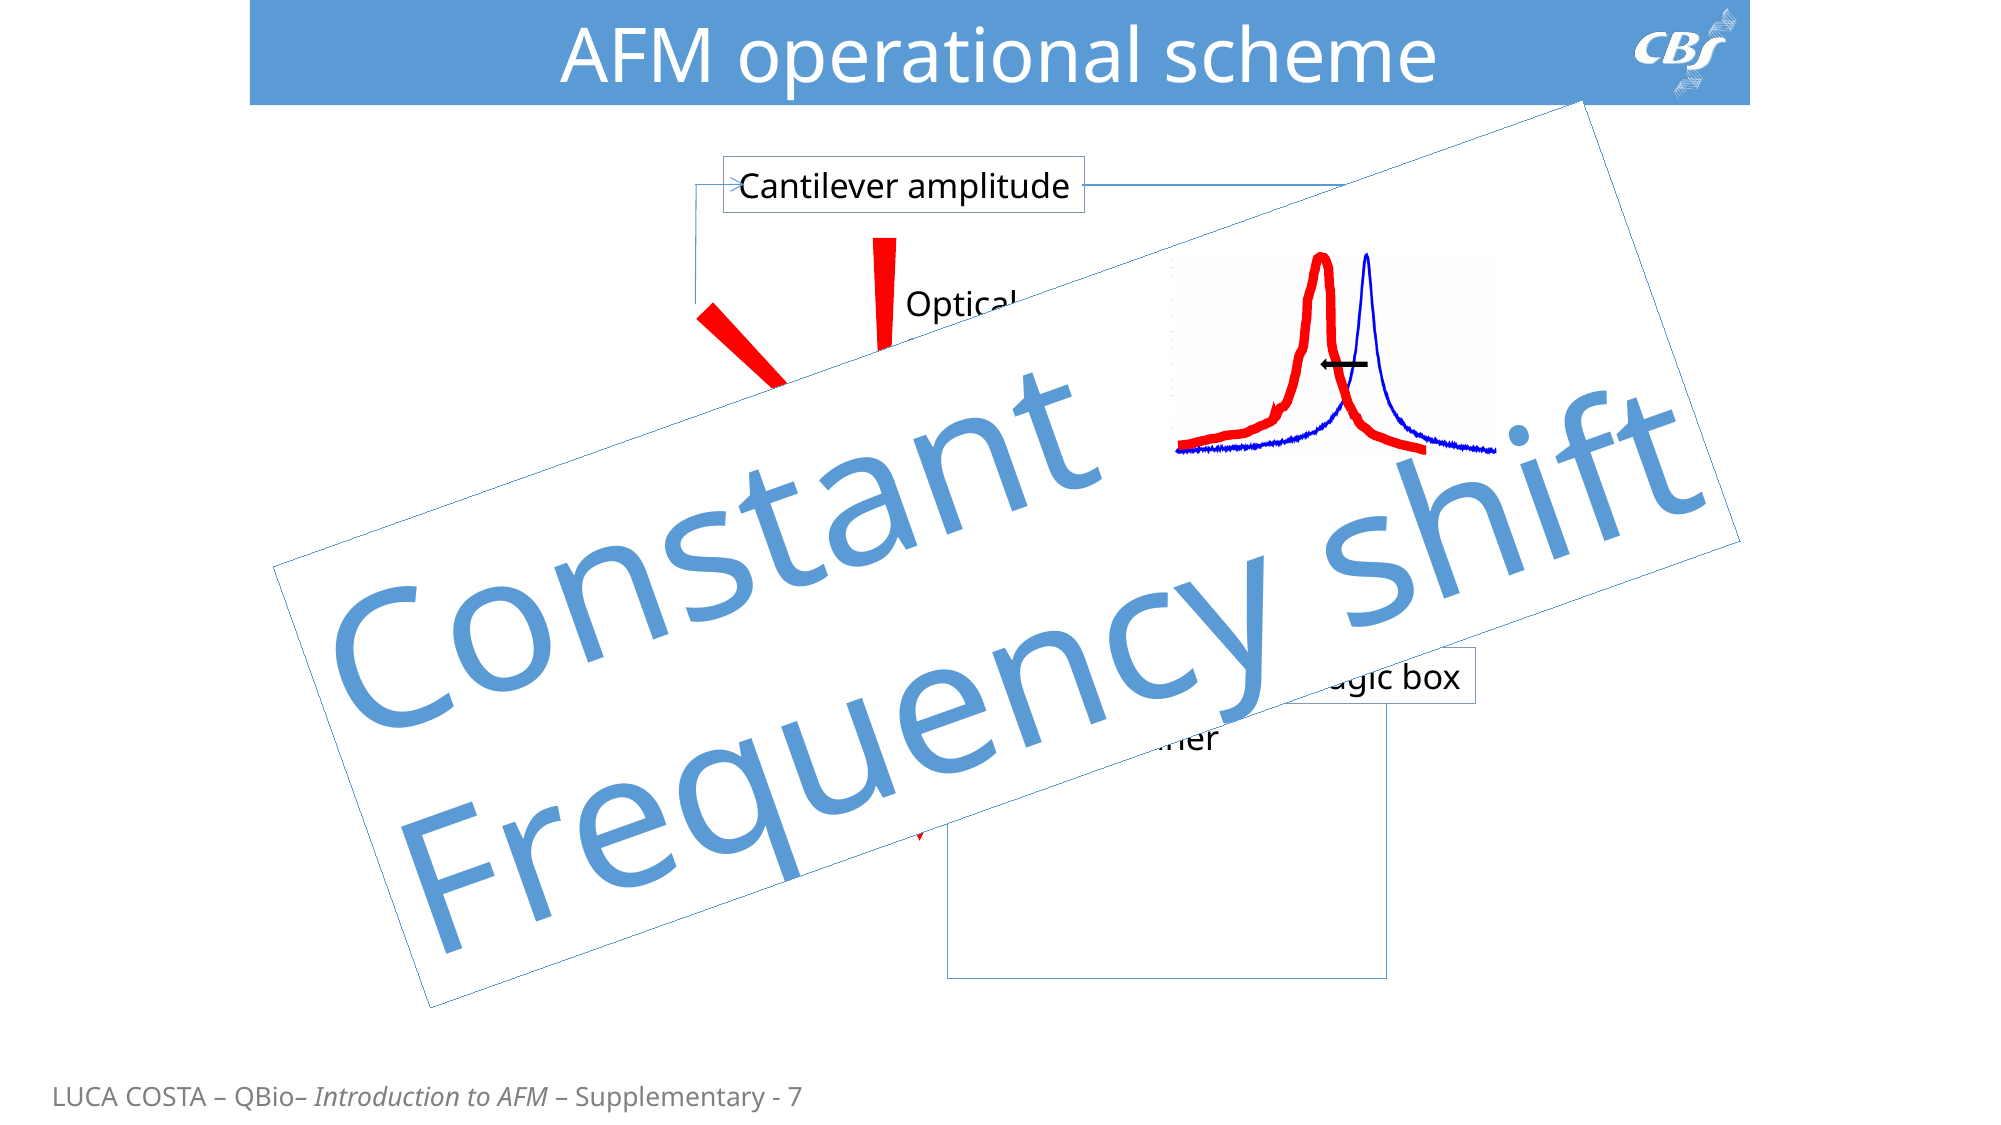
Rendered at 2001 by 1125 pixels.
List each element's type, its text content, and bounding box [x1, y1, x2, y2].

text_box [845, 515, 906, 614]
text_box [696, 302, 788, 388]
text_box X/Y/Z Scanner [1115, 722, 1234, 765]
text_box Constant Frequency shift [273, 99, 1741, 1008]
text_box Cantilever amplitude [723, 156, 1085, 213]
picture [1623, 0, 1748, 101]
text_box Magic box [1286, 647, 1476, 704]
text_box Optical system [890, 275, 1033, 346]
text_box [872, 237, 897, 351]
picture [1171, 251, 1497, 456]
text_box [249, 0, 1751, 106]
picture [743, 478, 1049, 822]
text_box LUCA COSTA – QBio– Introduction to AFM – Supplementary - 7 [38, 1073, 1518, 1125]
text_box AFM operational scheme [335, 16, 1623, 89]
